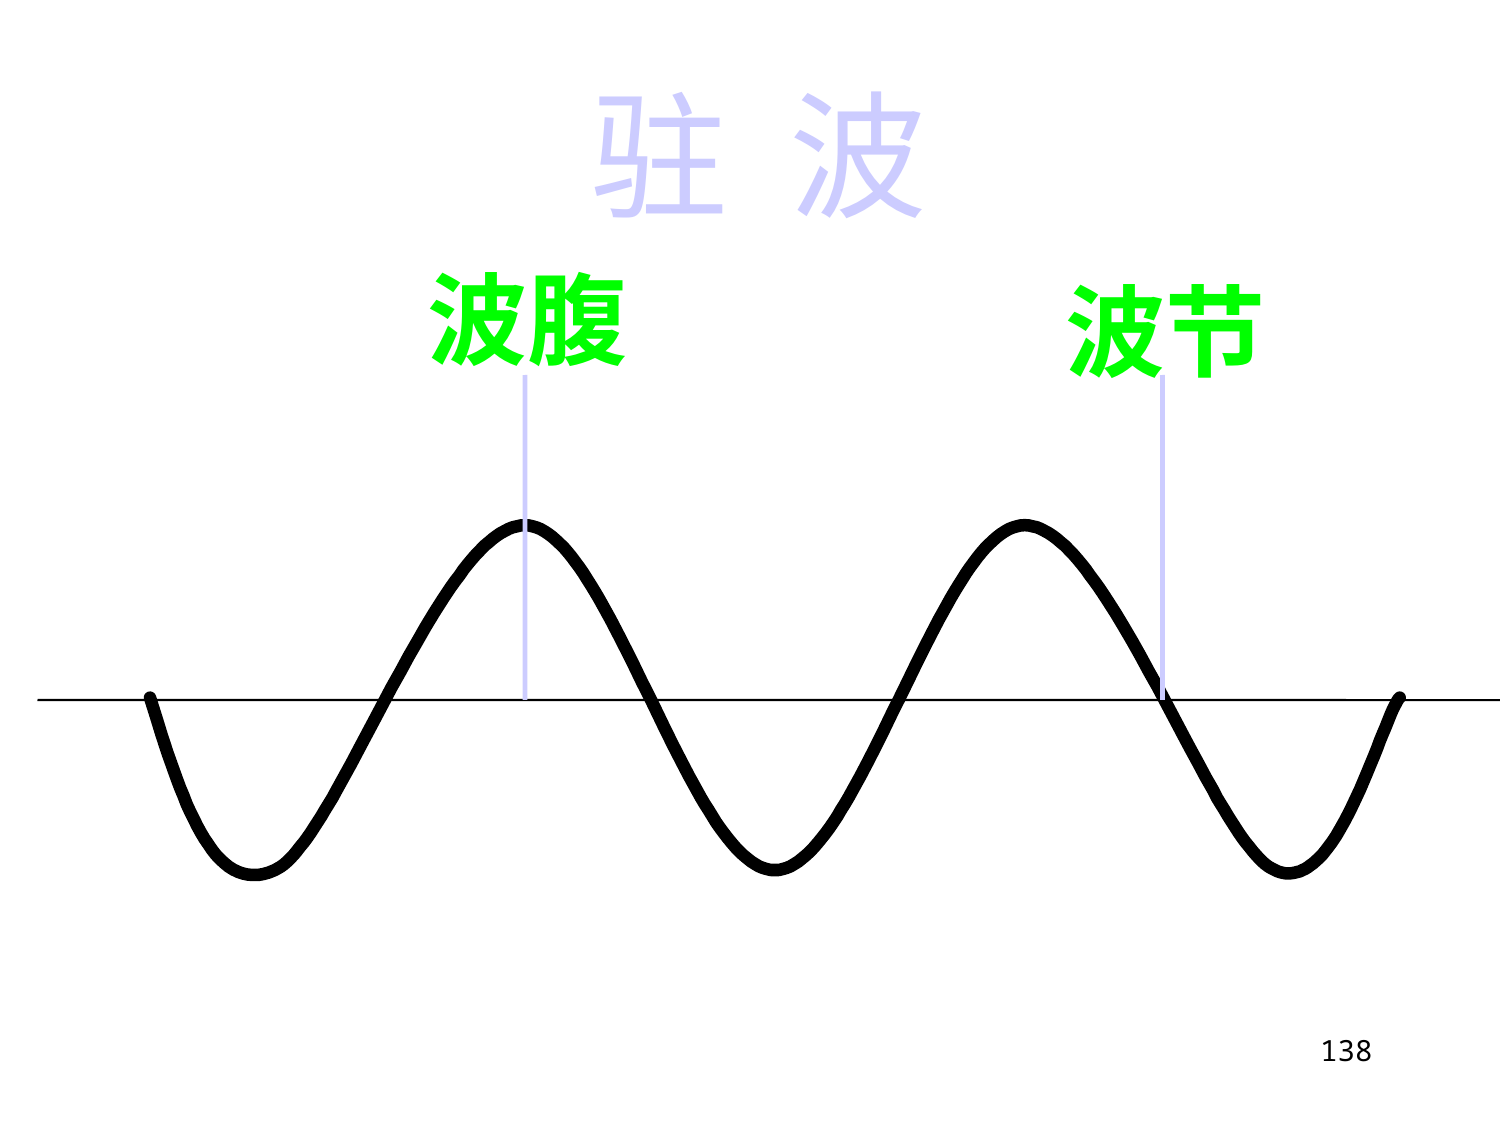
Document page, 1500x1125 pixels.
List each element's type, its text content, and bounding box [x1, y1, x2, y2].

text_box 波腹 [412, 249, 643, 385]
text_box [1074, 1024, 1388, 1100]
text_box [526, 525, 1162, 871]
text_box [1163, 697, 1400, 874]
text_box 驻 波 [575, 62, 943, 243]
text_box 波节 [1050, 262, 1281, 398]
text_box [150, 525, 525, 875]
